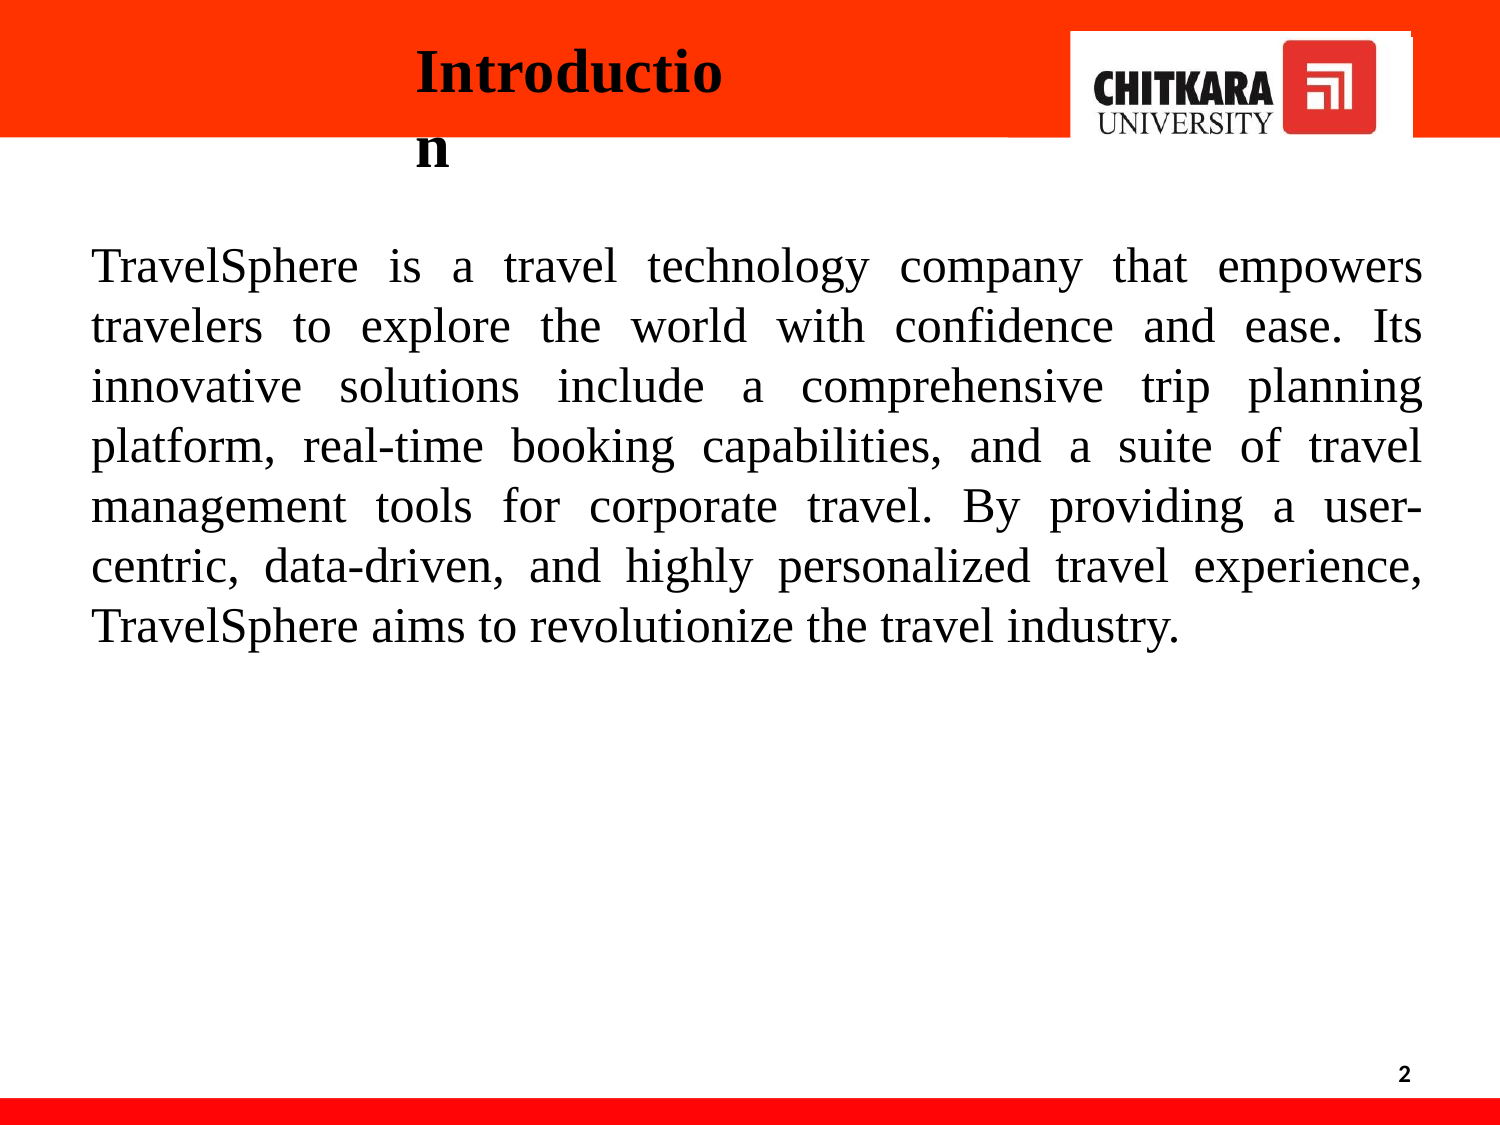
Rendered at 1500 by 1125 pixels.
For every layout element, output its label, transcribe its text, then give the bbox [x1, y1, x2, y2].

text_box TravelSphere is a travel technology company that empowers travelers to explore the world with confidence and ease. Its innovative solutions include a comprehensive trip planning platform, real-time booking capabilities, and a suite of travel management tools for corporate travel. By providing a user-centric, data-driven, and highly personalized travel experience, TravelSphere aims to revolutionize the travel industry. [76, 224, 1439, 660]
picture [0, 1098, 1500, 1125]
picture [1074, 37, 1391, 138]
title Introduction [413, 27, 758, 218]
text_box 2 [1396, 1055, 1414, 1088]
